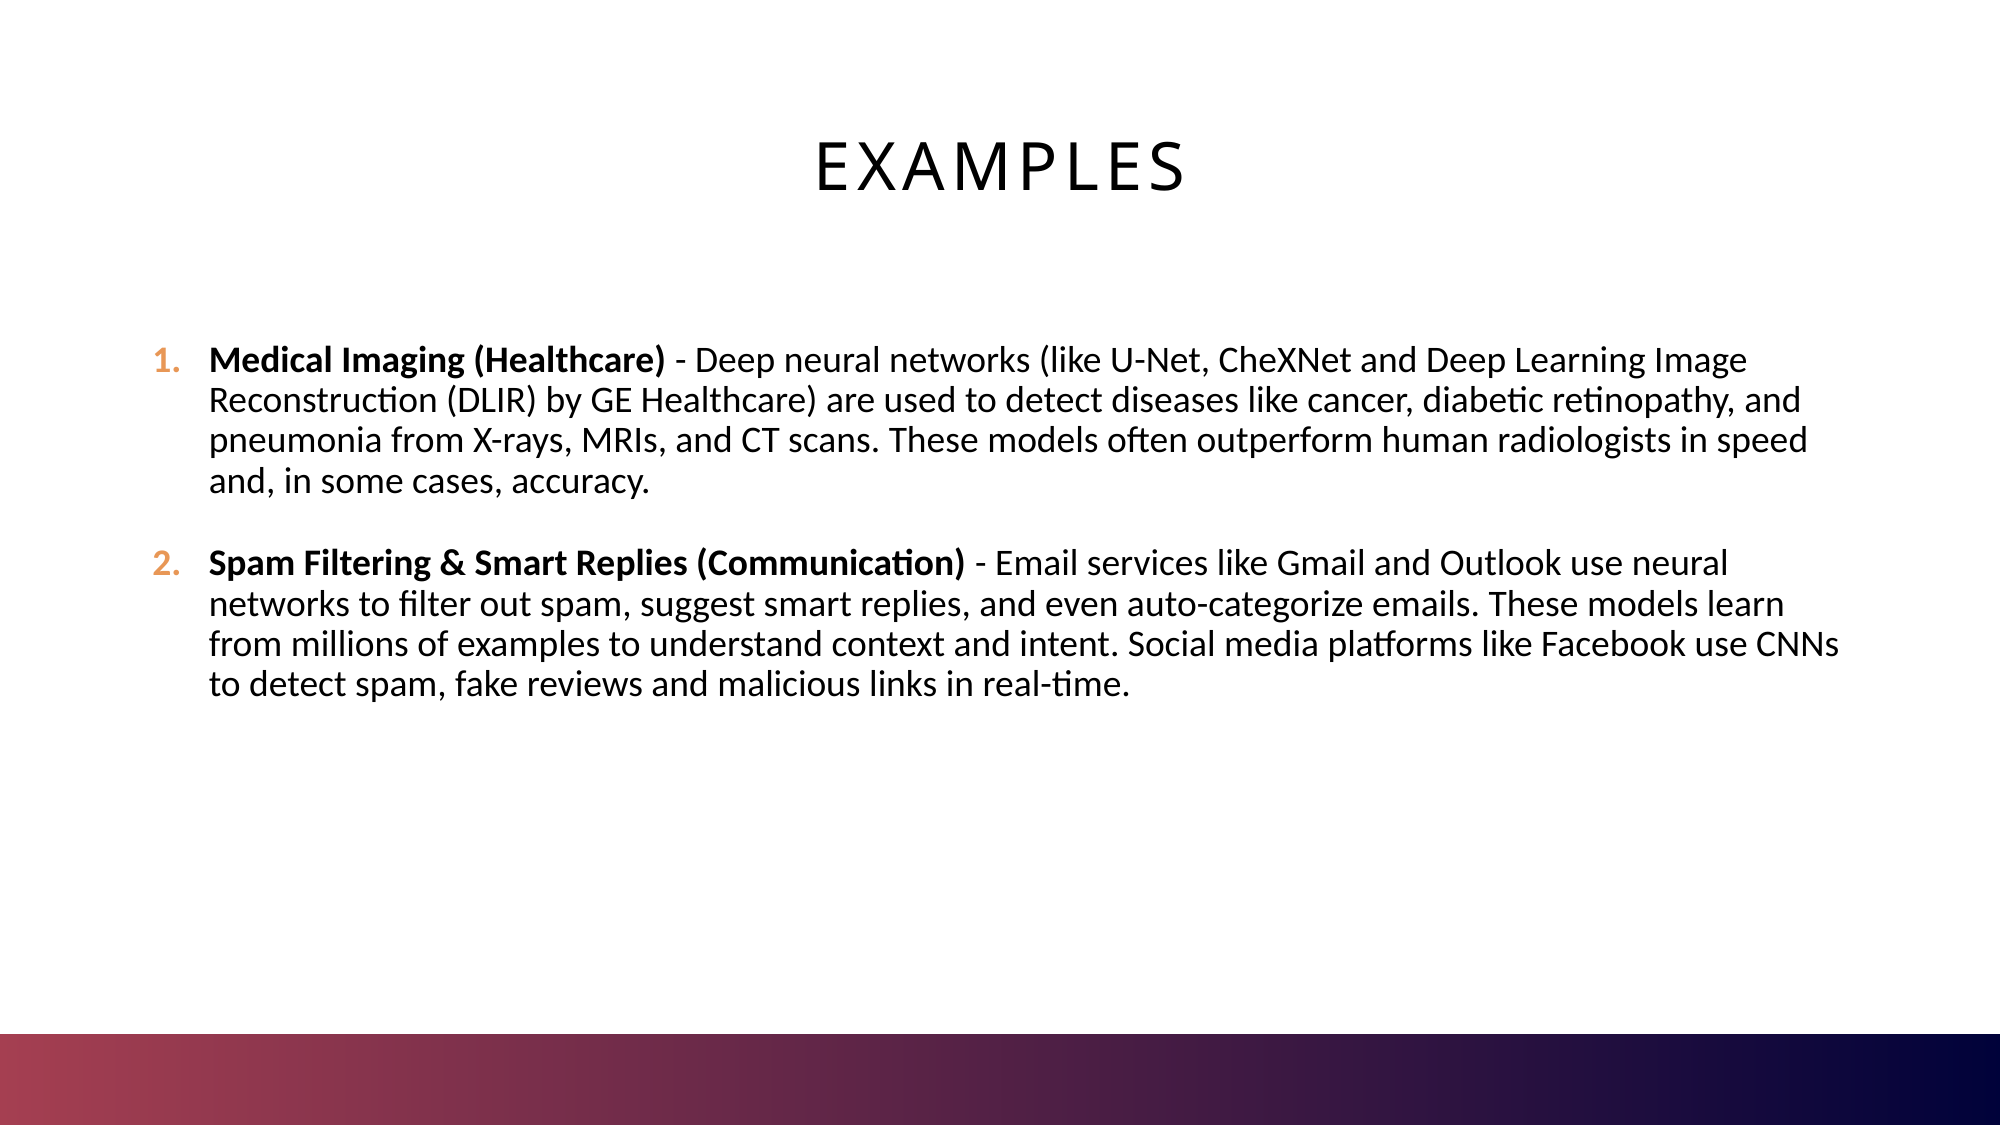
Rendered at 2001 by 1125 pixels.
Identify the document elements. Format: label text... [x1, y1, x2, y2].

list Medical Imaging (Healthcare) - Deep neural networks (like U-Net, CheXNet and Deep Learning Image Reconstruction (DLIR) by GE Healthcare) are used to detect diseases like cancer, diabetic retinopathy, and pneumonia from X-rays, MRIs, and CT scans. These models often outperform human radiologists in speed and, in some cases, accuracy. Spam Filtering & Smart Replies (Communication) - Email services like Gmail and Outlook use neural networks to filter out spam, suggest smart replies, and even auto-categorize emails. These models learn from millions of examples to understand context and intent. Social media platforms like Facebook use CNNs to detect spam, fake reviews and malicious links in real-time. [137, 332, 1863, 1011]
text_box [0, 1033, 2000, 1125]
title Examples [137, 60, 1863, 278]
